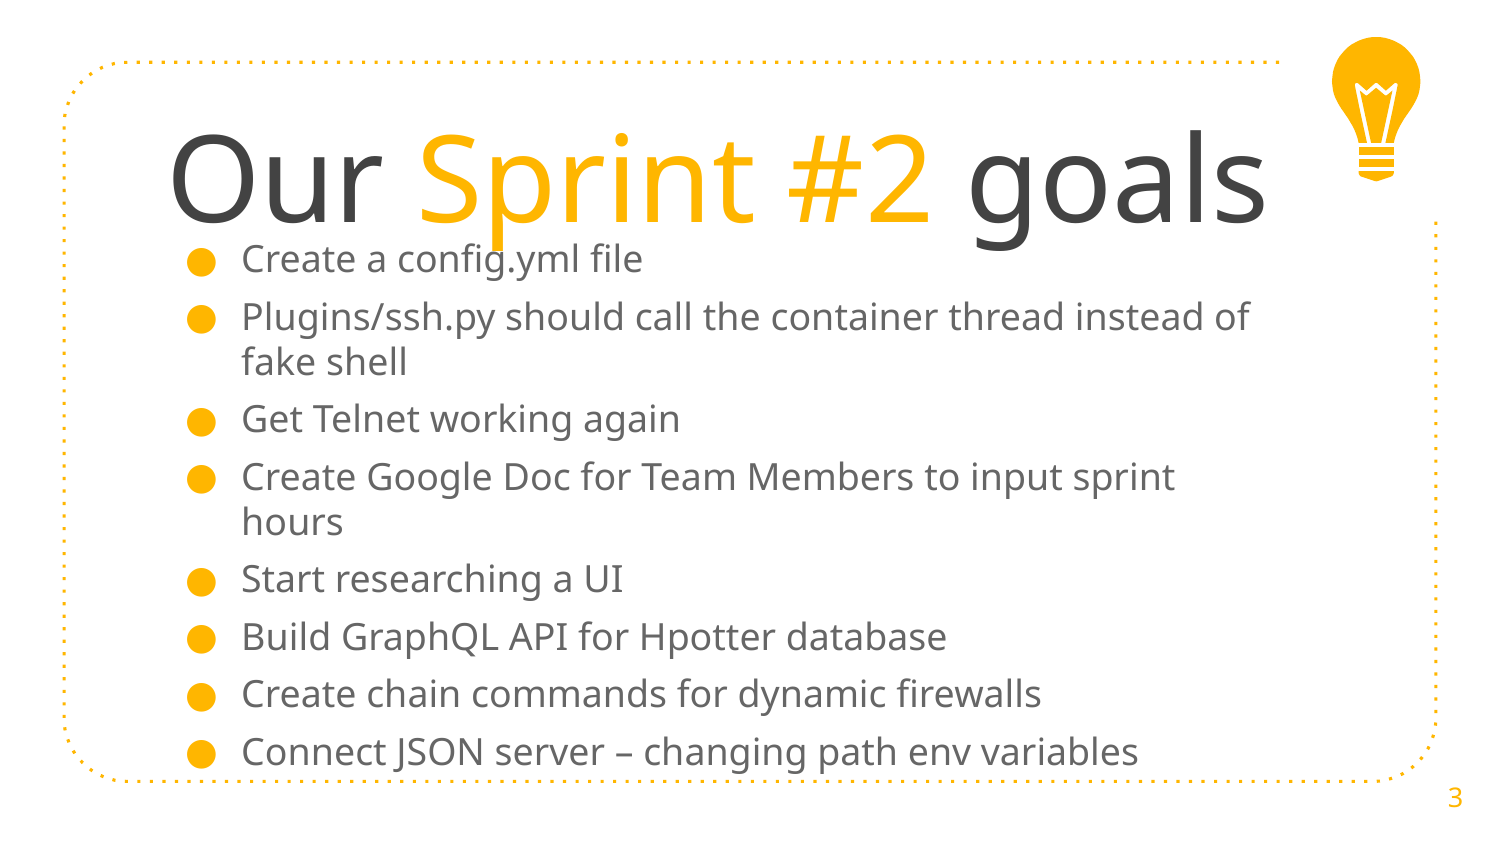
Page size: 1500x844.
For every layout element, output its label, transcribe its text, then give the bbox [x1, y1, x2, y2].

slide_number 3 [1411, 753, 1500, 844]
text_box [1331, 36, 1421, 182]
list Create a config.yml file Plugins/ssh.py should call the container thread instead of fake shell Get Telnet working again Create Google Doc for Team Members to input sprint hours Start researching a UI Build GraphQL API for Hpotter database Create chain commands for dynamic firewalls Connect JSON server – changing path env variables [151, 220, 1278, 609]
title Our Sprint #2 goals [151, 86, 1332, 228]
